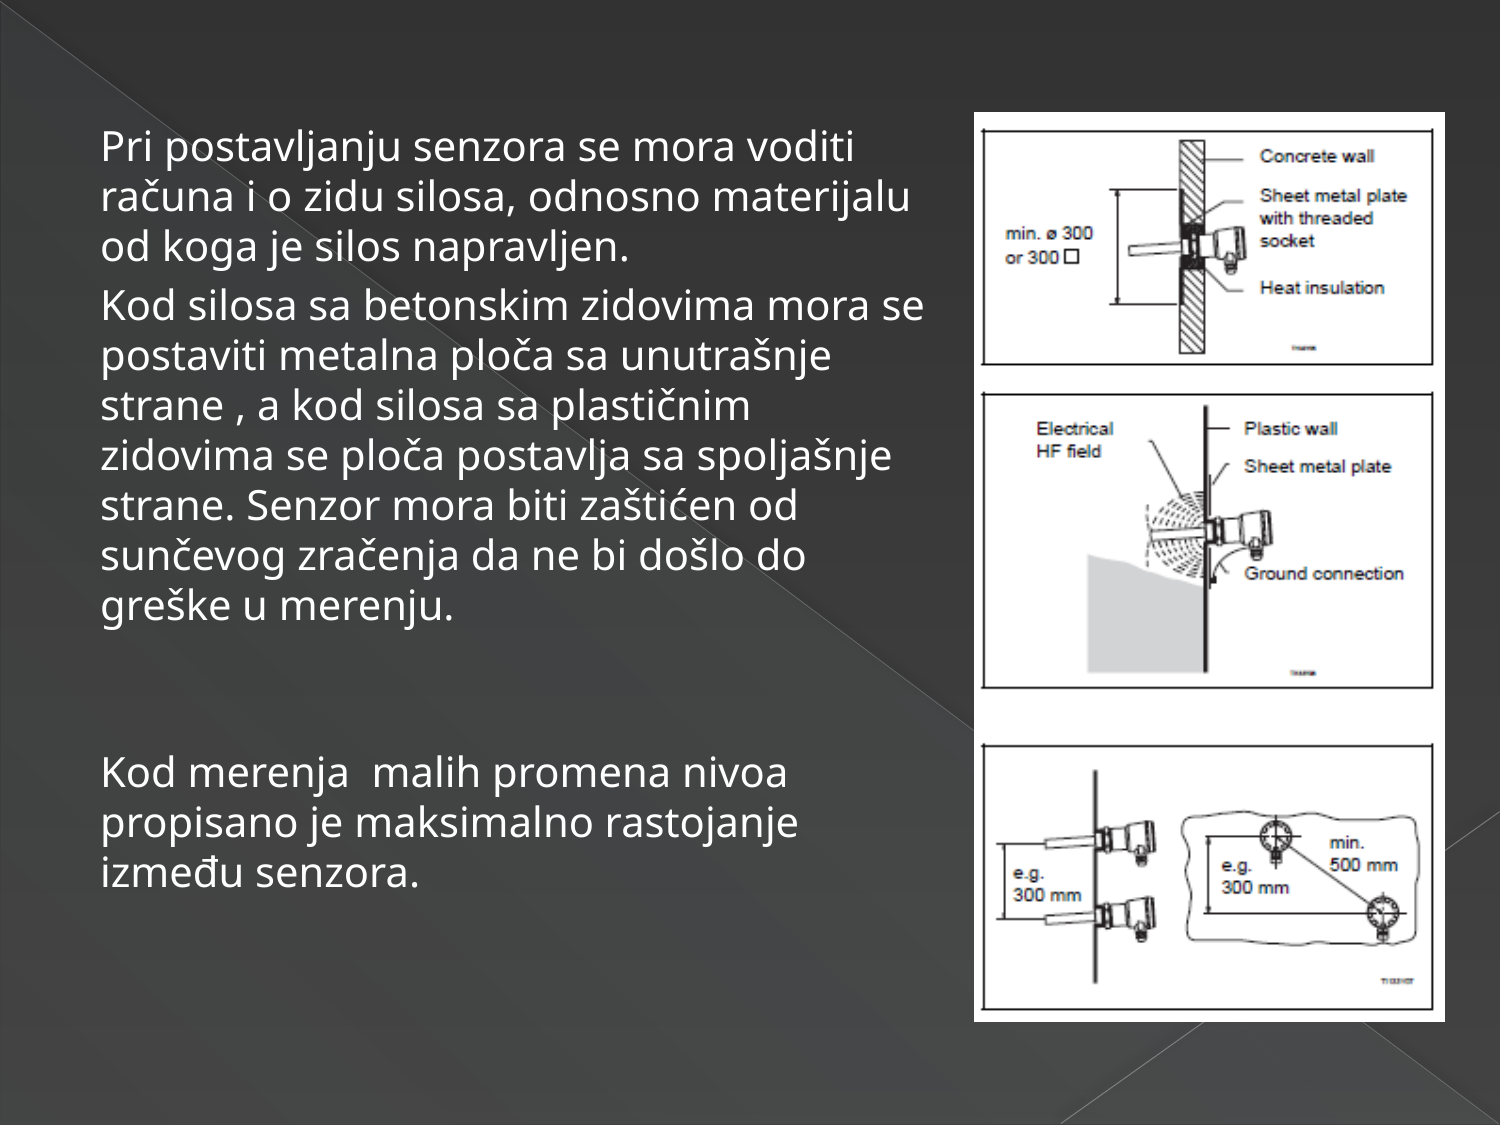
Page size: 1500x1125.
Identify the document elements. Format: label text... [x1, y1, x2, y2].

list Pri postavljanju senzora se mora voditi računa i o zidu silosa, odnosno materijalu od koga je silos napravljen. Kod silosa sa betonskim zidovima mora se postaviti metalna ploča sa unutrašnje strane , a kod silosa sa plastičnim zidovima se ploča postavlja sa spoljašnje strane. Senzor mora biti zaštićen od sunčevog zračenja da ne bi došlo do greške u merenju. Kod merenja malih promena nivoa propisano je maksimalno rastojanje između senzora. [75, 112, 951, 1059]
picture [974, 112, 1445, 1023]
